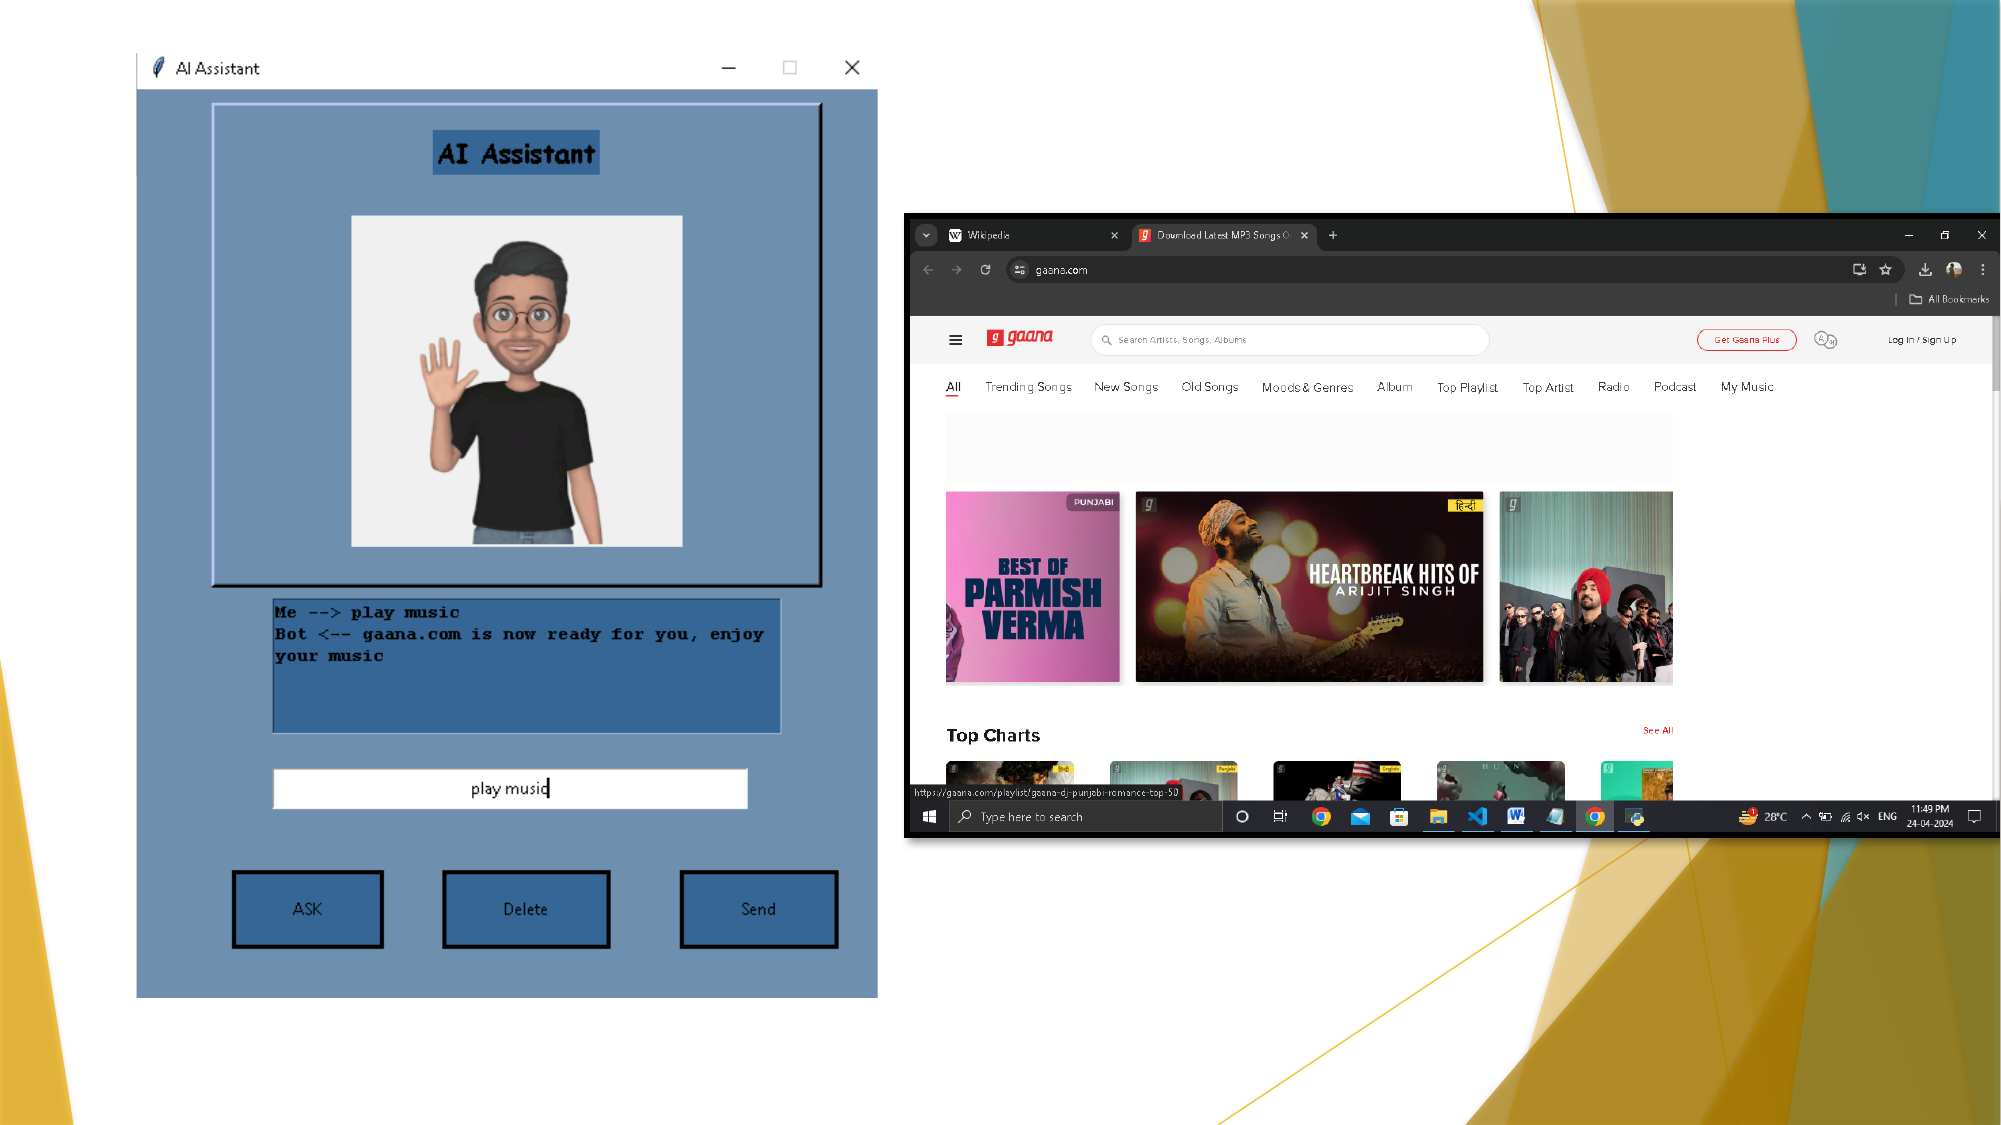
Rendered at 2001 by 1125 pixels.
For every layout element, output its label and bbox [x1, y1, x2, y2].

picture [135, 52, 879, 999]
picture [909, 218, 2000, 833]
